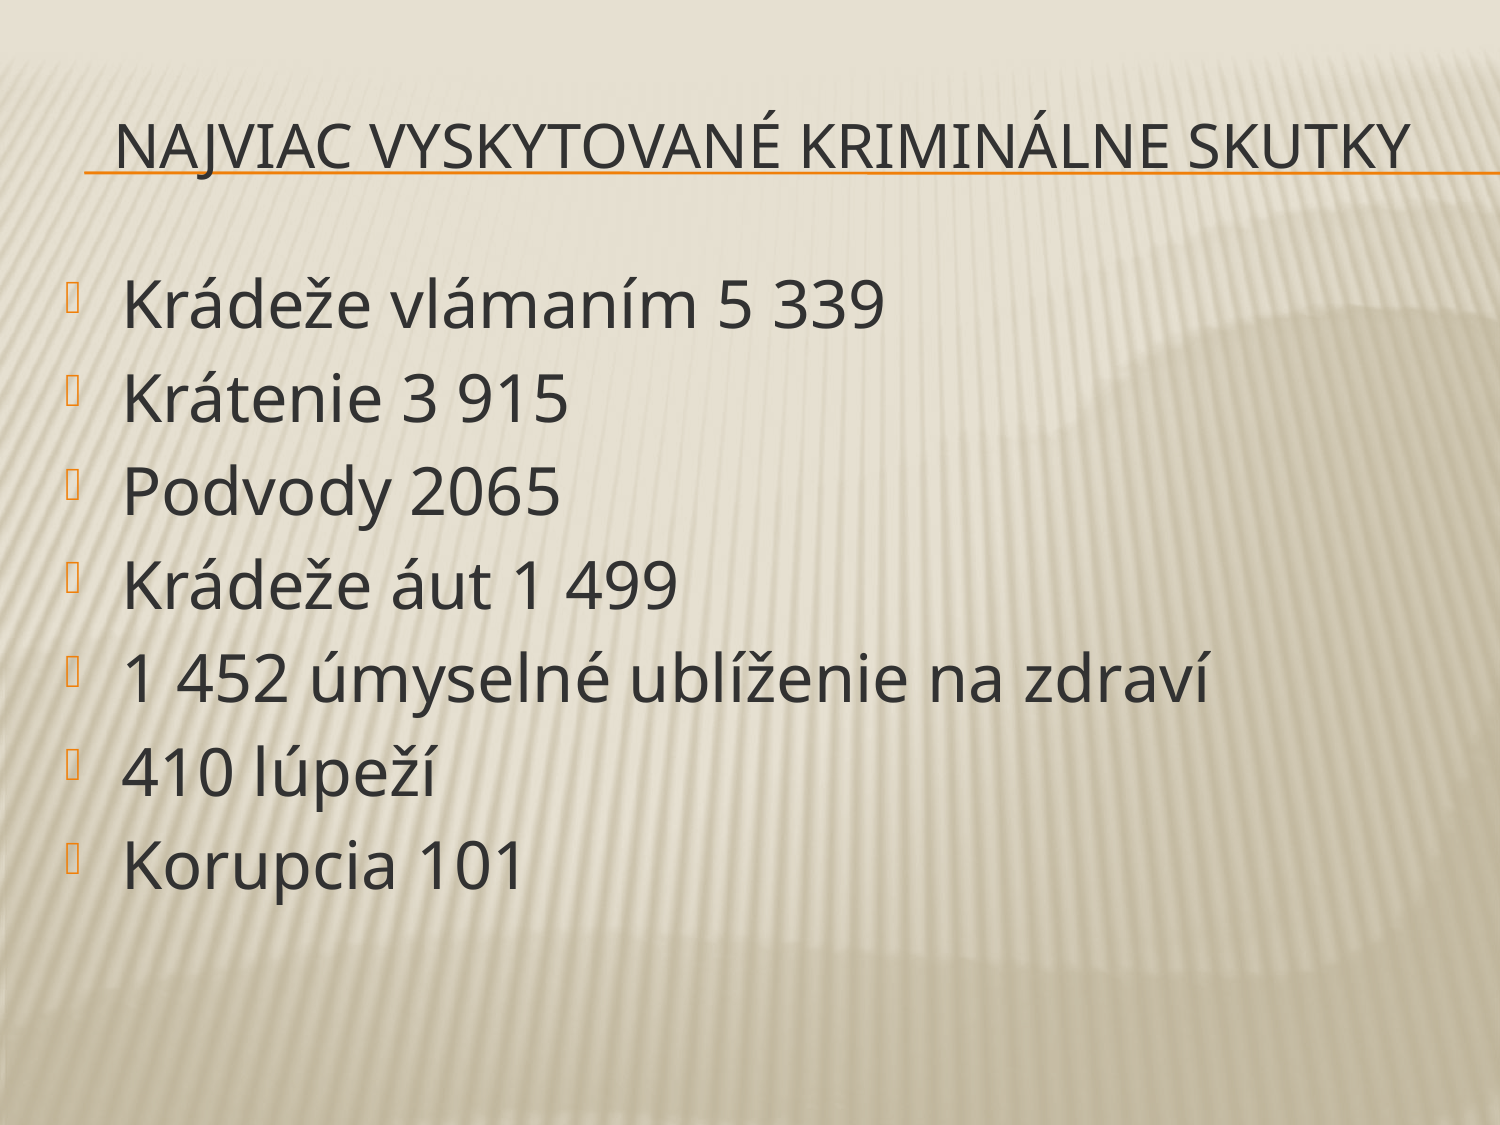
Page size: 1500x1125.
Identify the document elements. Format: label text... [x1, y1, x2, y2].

title Najviac vyskytované kriminálne skutky [50, 75, 1475, 213]
list Krádeže vlámaním 5 339 Krátenie 3 915 Podvody 2065 Krádeže áut 1 499 1 452 úmyselné ublíženie na zdraví 410 lúpeží Korupcia 101 [50, 254, 1475, 998]
